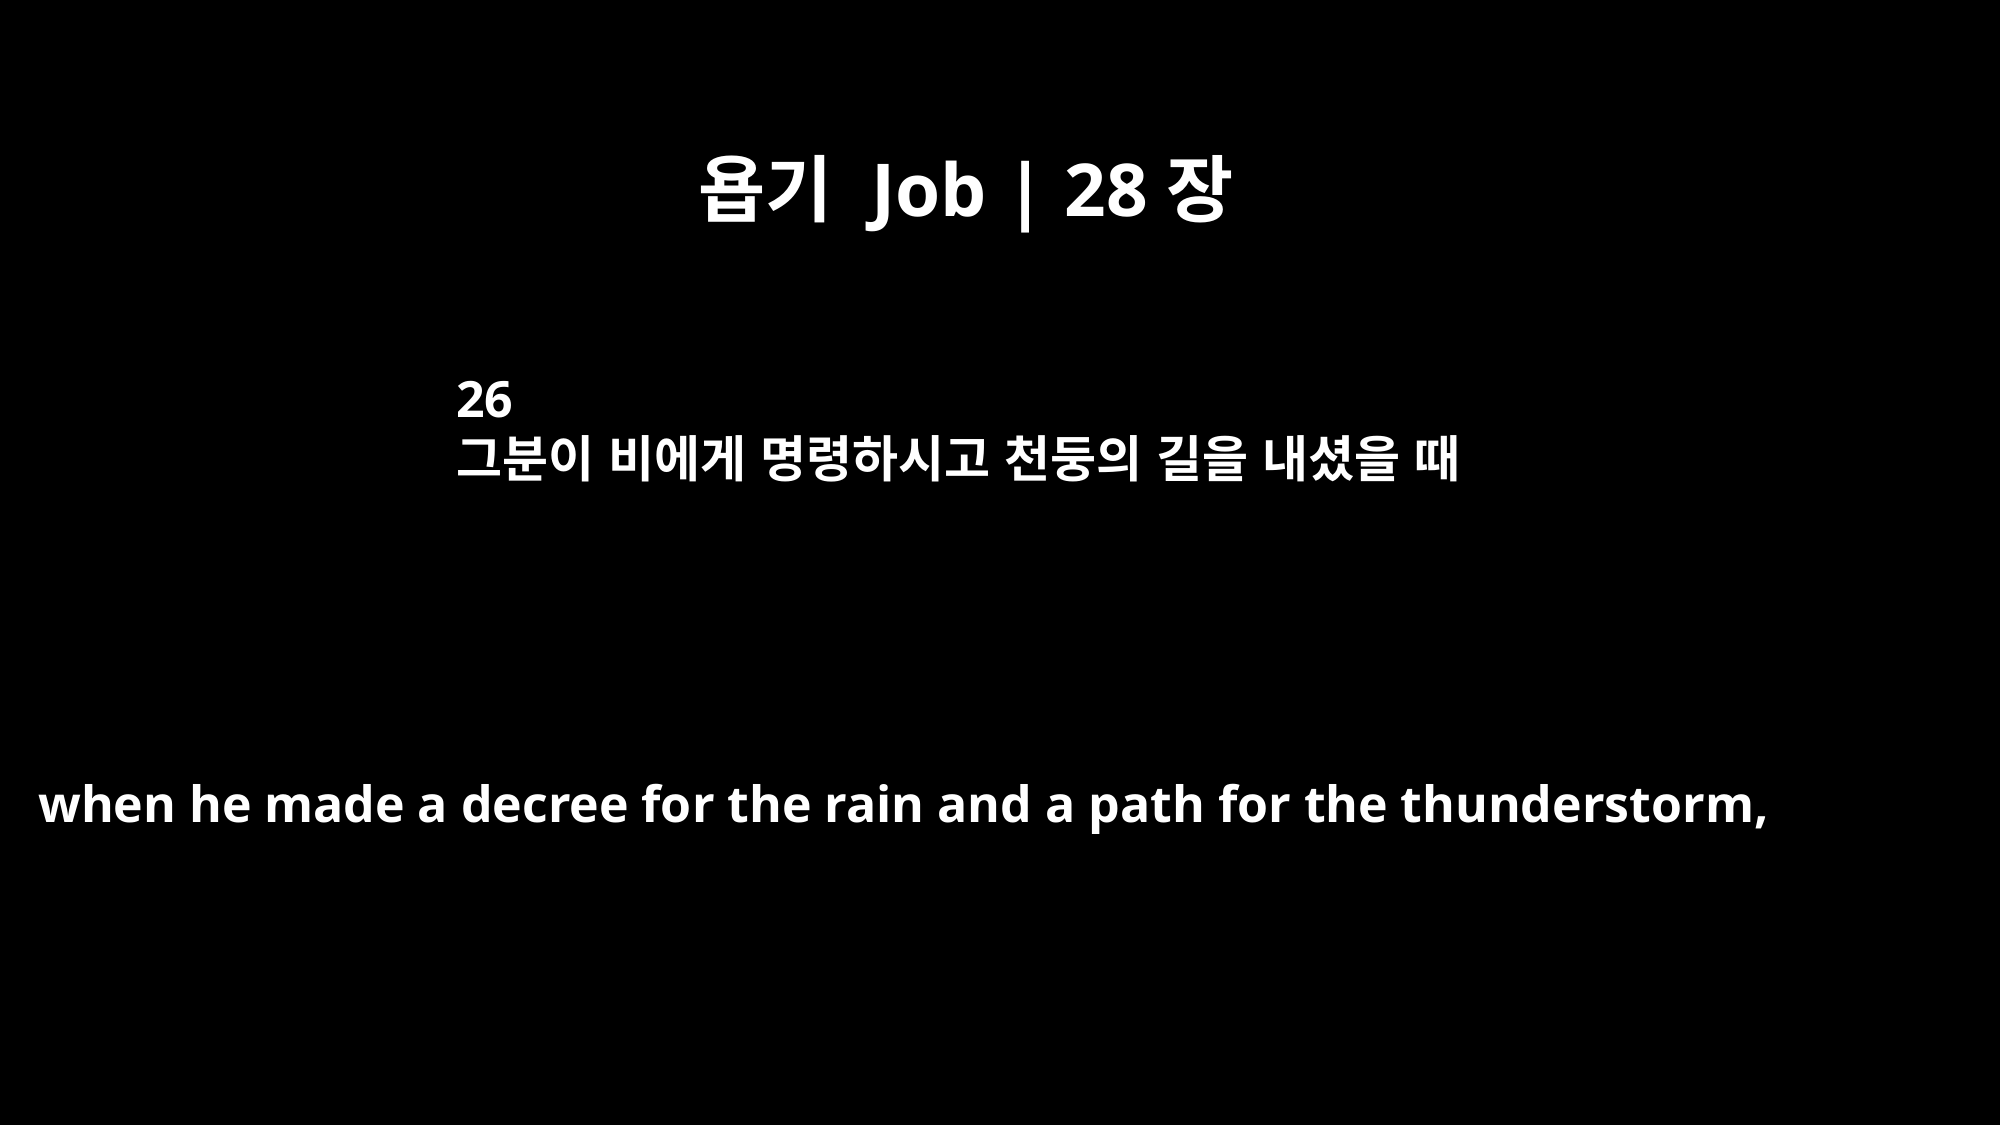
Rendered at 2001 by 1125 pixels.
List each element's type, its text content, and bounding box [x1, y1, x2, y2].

text_box 욥기 Job | 28장 [683, 136, 1249, 239]
text_box 26 그분이 비에게 명령하시고 천둥의 길을 내셨을 때 [441, 359, 1476, 495]
text_box when he made a decree for the rain and a path for the thunderstorm, [23, 764, 1784, 840]
